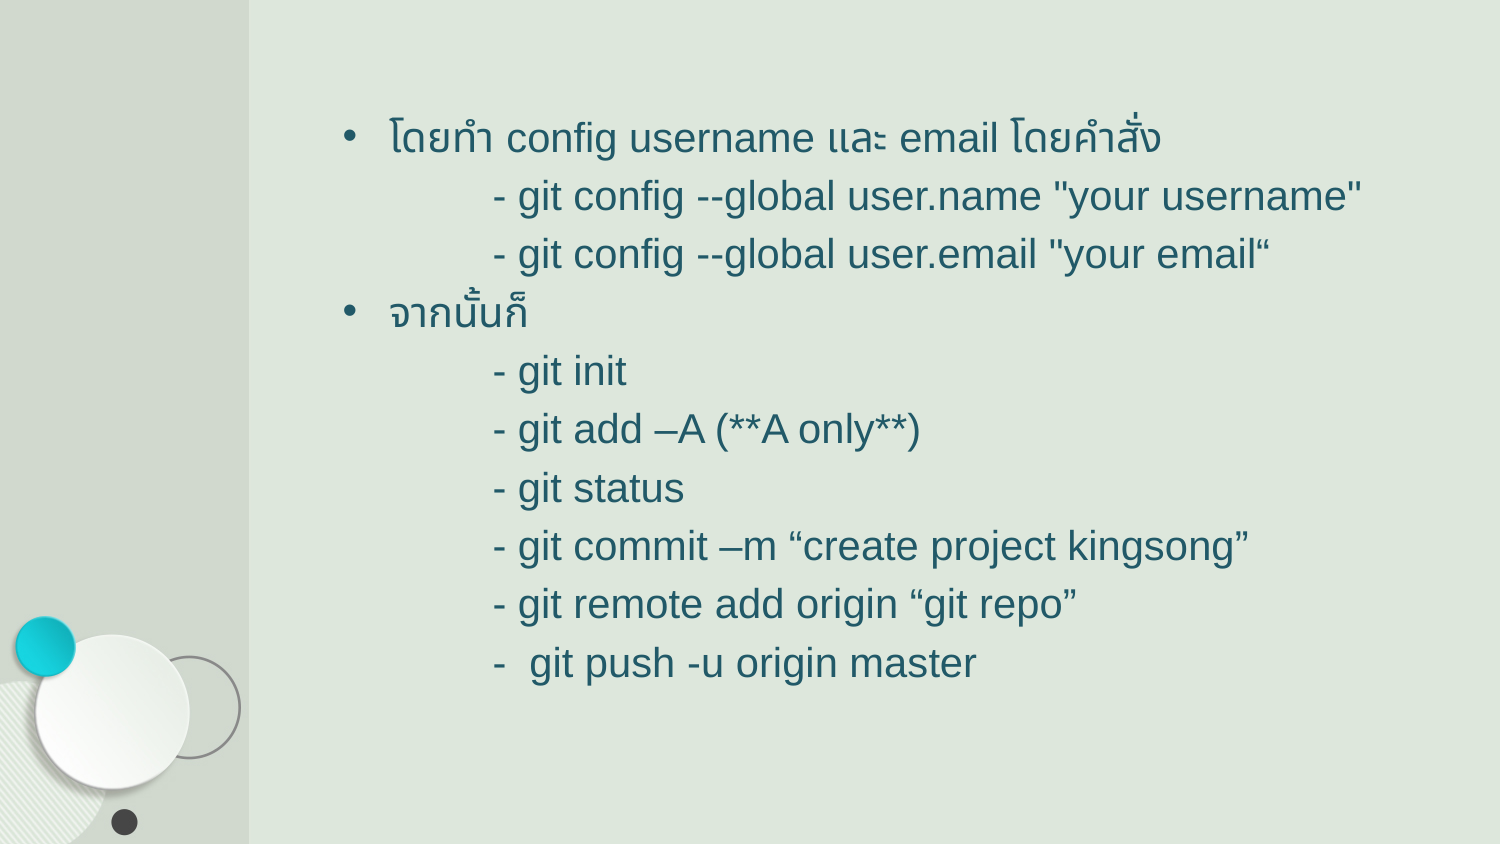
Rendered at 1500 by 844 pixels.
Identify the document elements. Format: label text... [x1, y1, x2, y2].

picture [0, 0, 1500, 844]
list โดยทำ config username และ email โดยคำสั่ง - git config --global user.name "your username" - git config --global user.email "your email“ จากนั้นก็ - git init - git add –A (**A only**) - git status - git commit –m “create project kingsong” - git remote add origin “git repo” - git push -u origin master [277, 102, 1461, 765]
